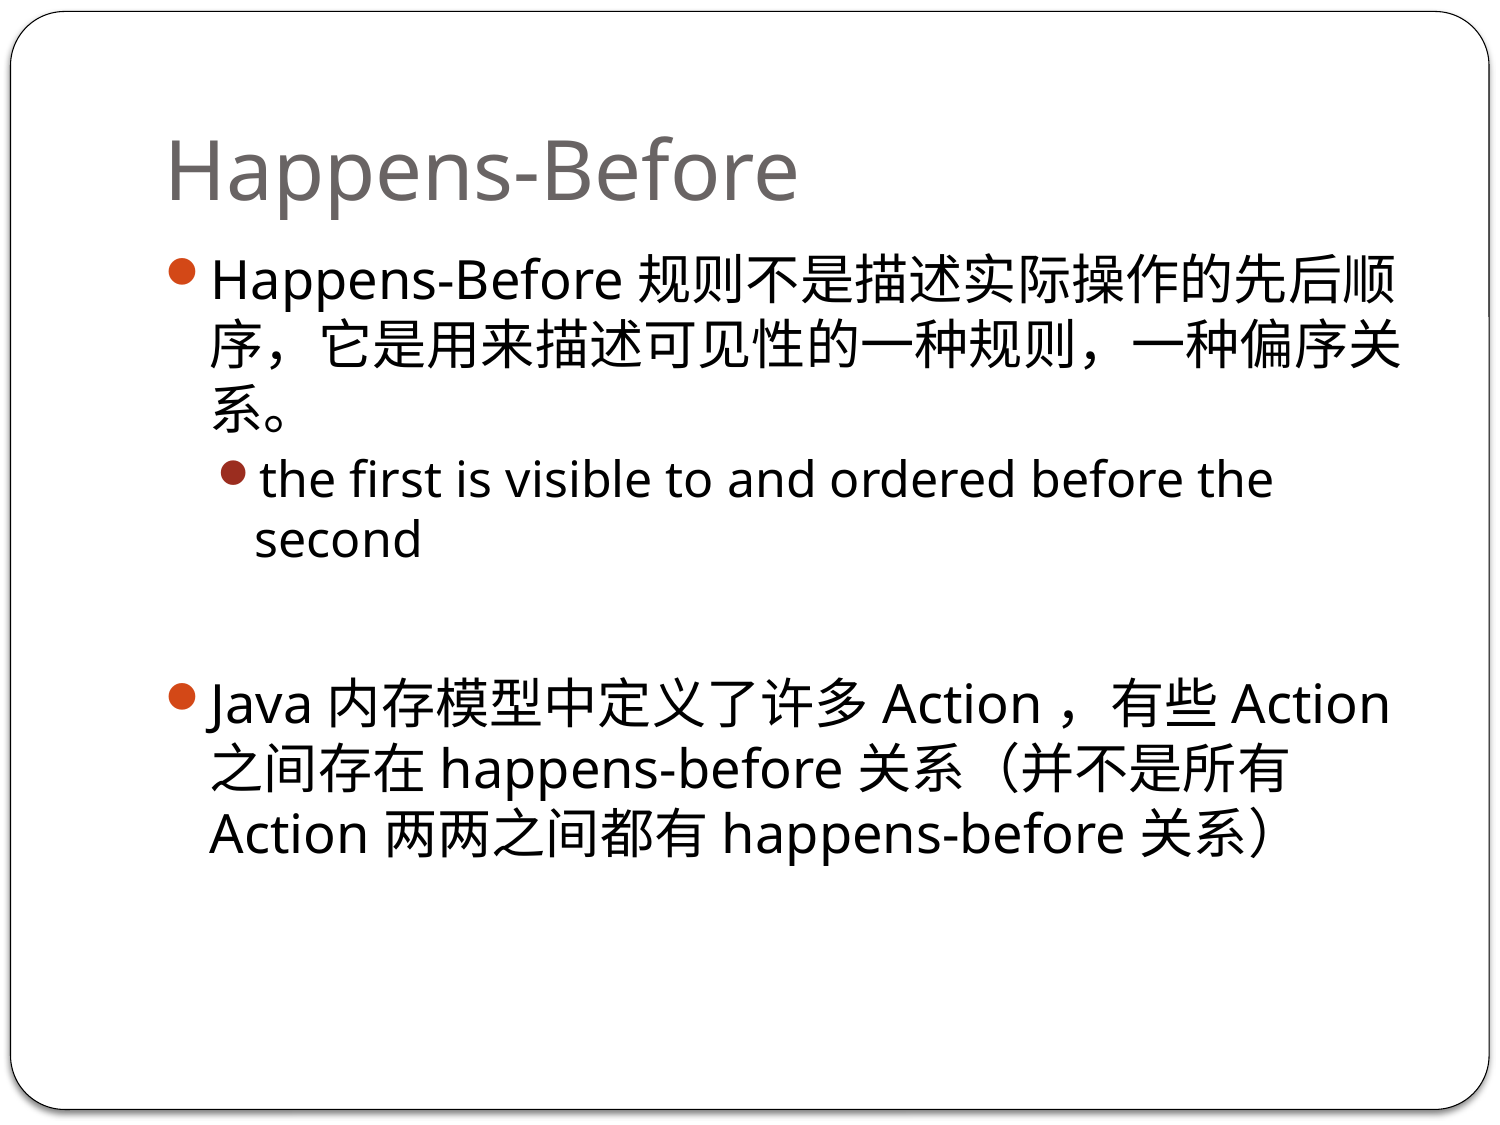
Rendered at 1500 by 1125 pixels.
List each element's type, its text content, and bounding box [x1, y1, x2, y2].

list Happens-Before规则不是描述实际操作的先后顺序，它是用来描述可见性的一种规则，一种偏序关系。 the first is visible to and ordered before the second Java内存模型中定义了许多Action，有些Action之间存在happens-before关系（并不是所有Action两两之间都有happens-before关系） [150, 237, 1425, 988]
title Happens-Before [150, 45, 1425, 233]
